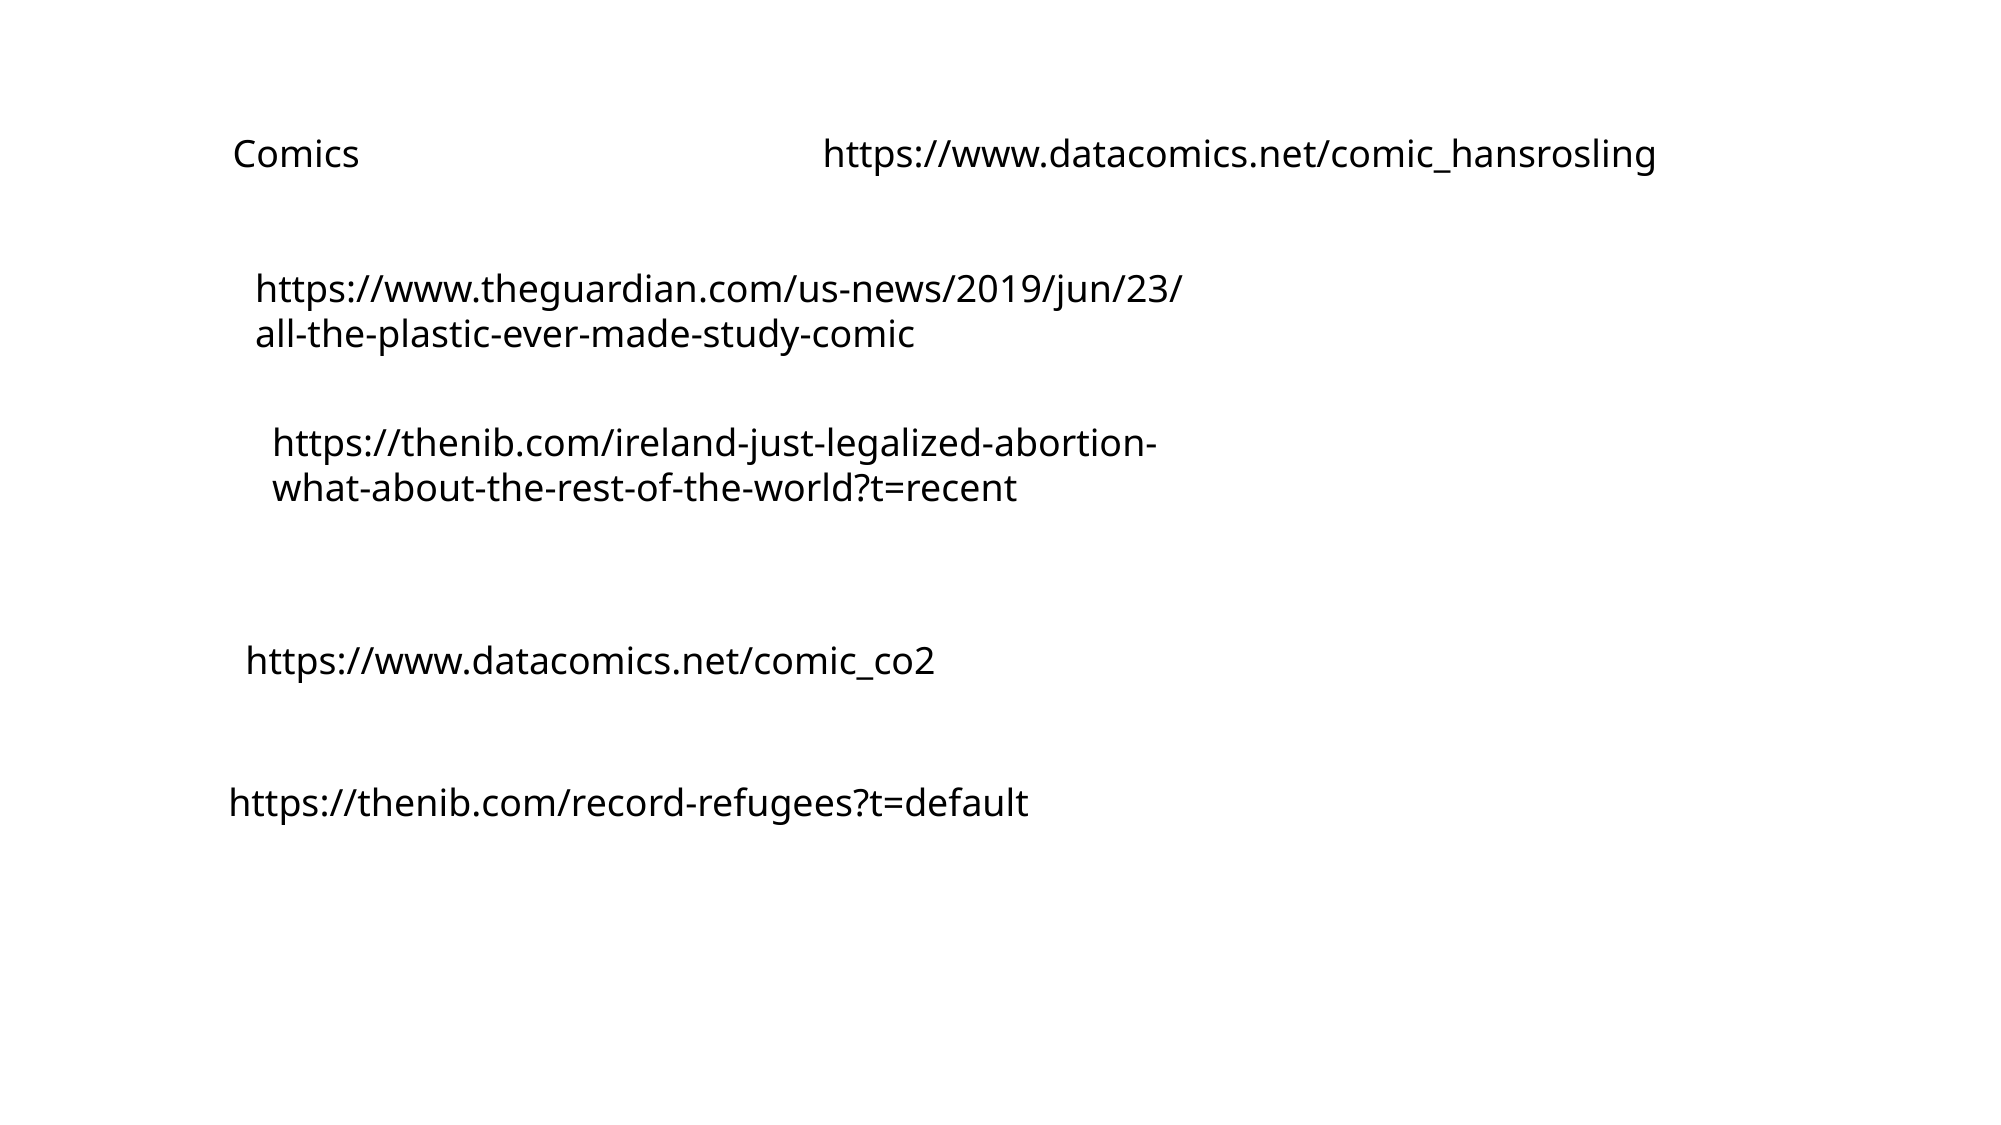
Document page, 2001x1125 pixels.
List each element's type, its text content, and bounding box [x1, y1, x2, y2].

text_box https://www.datacomics.net/comic_hansrosling [807, 122, 1673, 182]
text_box https://thenib.com/record-refugees?t=default [213, 771, 1045, 832]
text_box https://www.datacomics.net/comic_co2 [230, 629, 951, 690]
text_box Comics [217, 122, 534, 227]
text_box https://thenib.com/ireland-just-legalized-abortion-what-about-the-rest-of-the-world?t=recent [257, 412, 1258, 517]
text_box https://www.theguardian.com/us-news/2019/jun/23/all-the-plastic-ever-made-study-comic [240, 257, 1241, 362]
